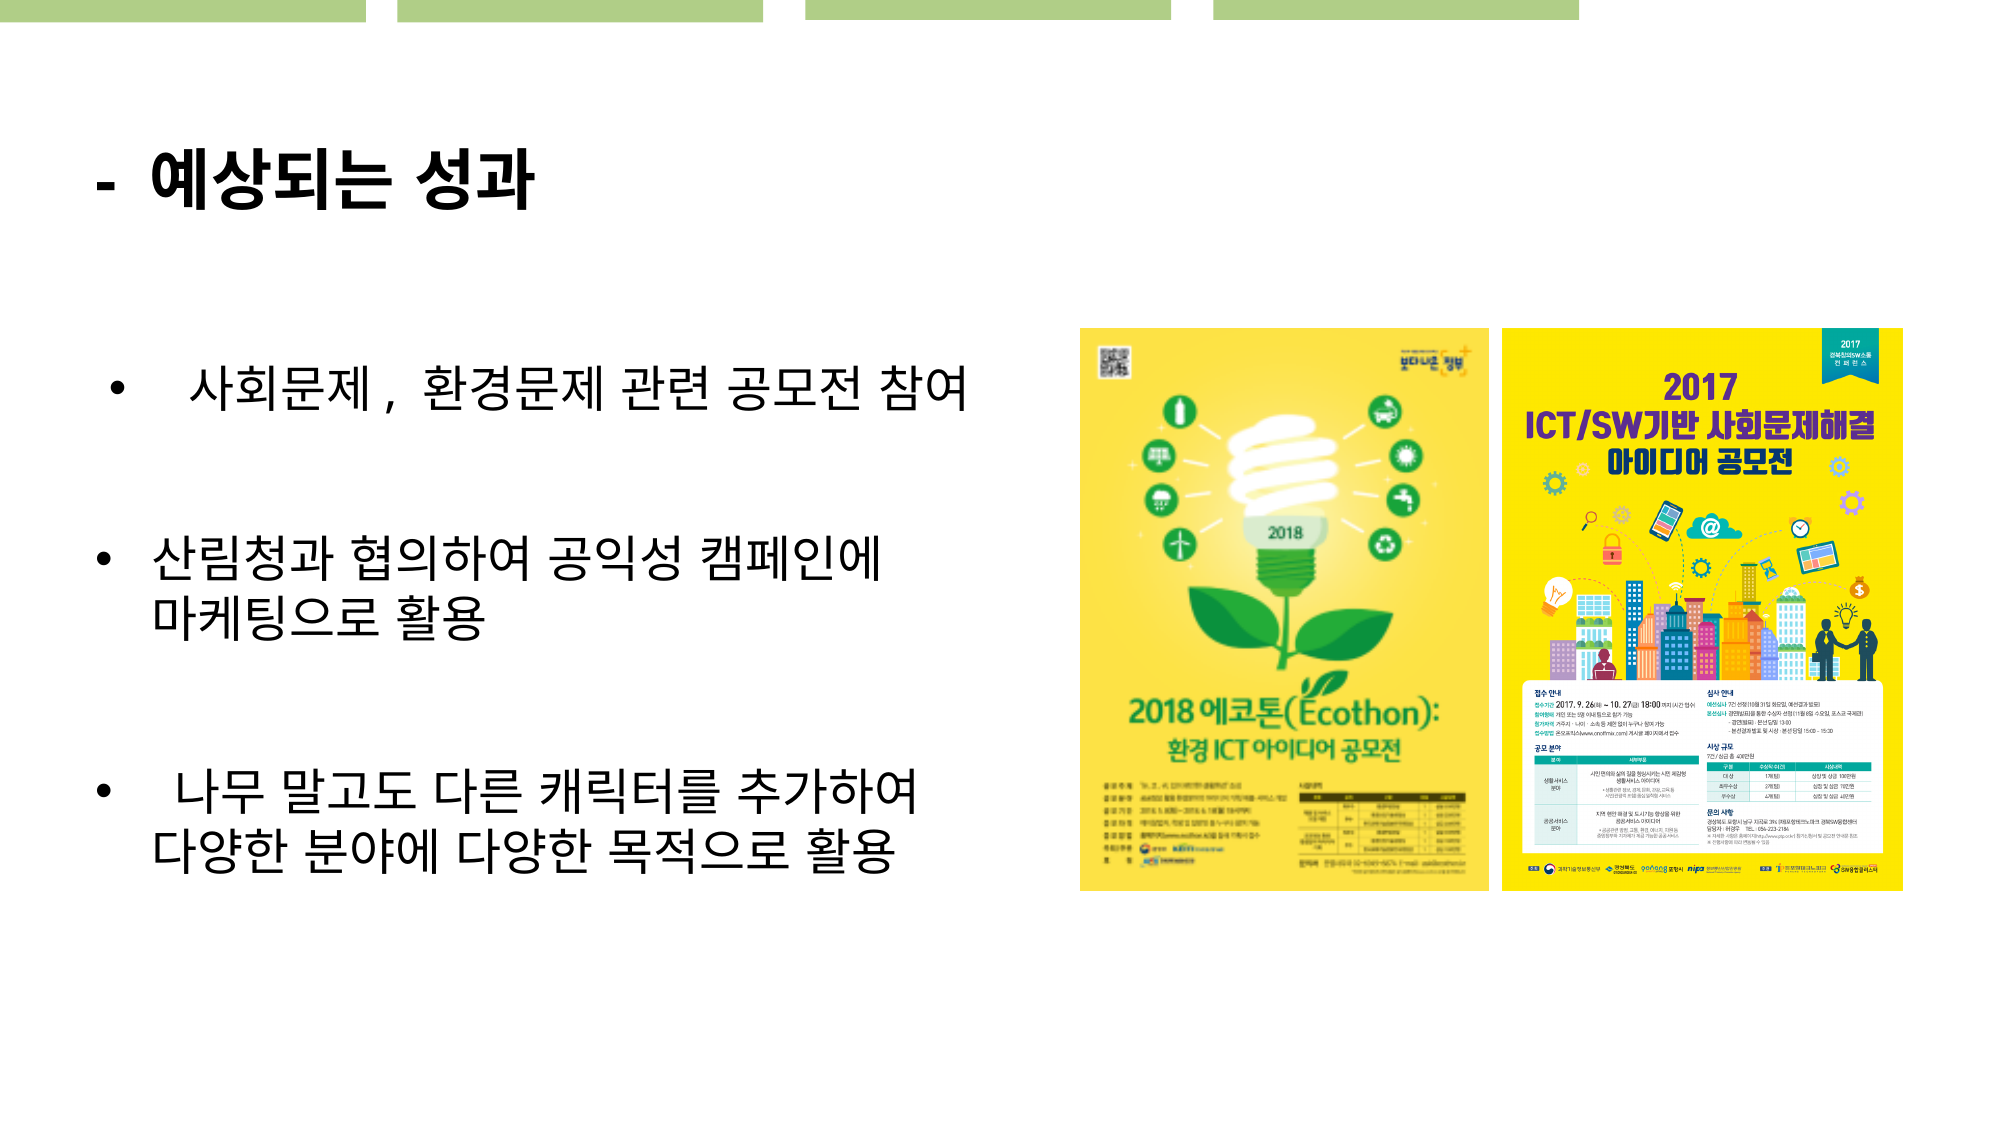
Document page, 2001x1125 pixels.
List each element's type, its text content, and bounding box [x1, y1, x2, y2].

text_box [396, 0, 764, 23]
picture [1080, 328, 1489, 891]
text_box 산림청과 협의하여 공익성 캠페인에 마케팅으로 활용 [80, 520, 1080, 656]
text_box - 예상되는 성과 [80, 130, 1081, 226]
text_box [1212, 0, 1580, 21]
text_box [804, 0, 1172, 21]
text_box [0, 0, 367, 23]
text_box 나무 말고도 다른 캐릭터를 추가하여 다양한 분야에 다양한 목적으로 활용 [80, 752, 1080, 888]
picture [1501, 328, 1904, 891]
text_box 사회문제, 환경문제 관련 공모전 참여 [94, 349, 986, 425]
